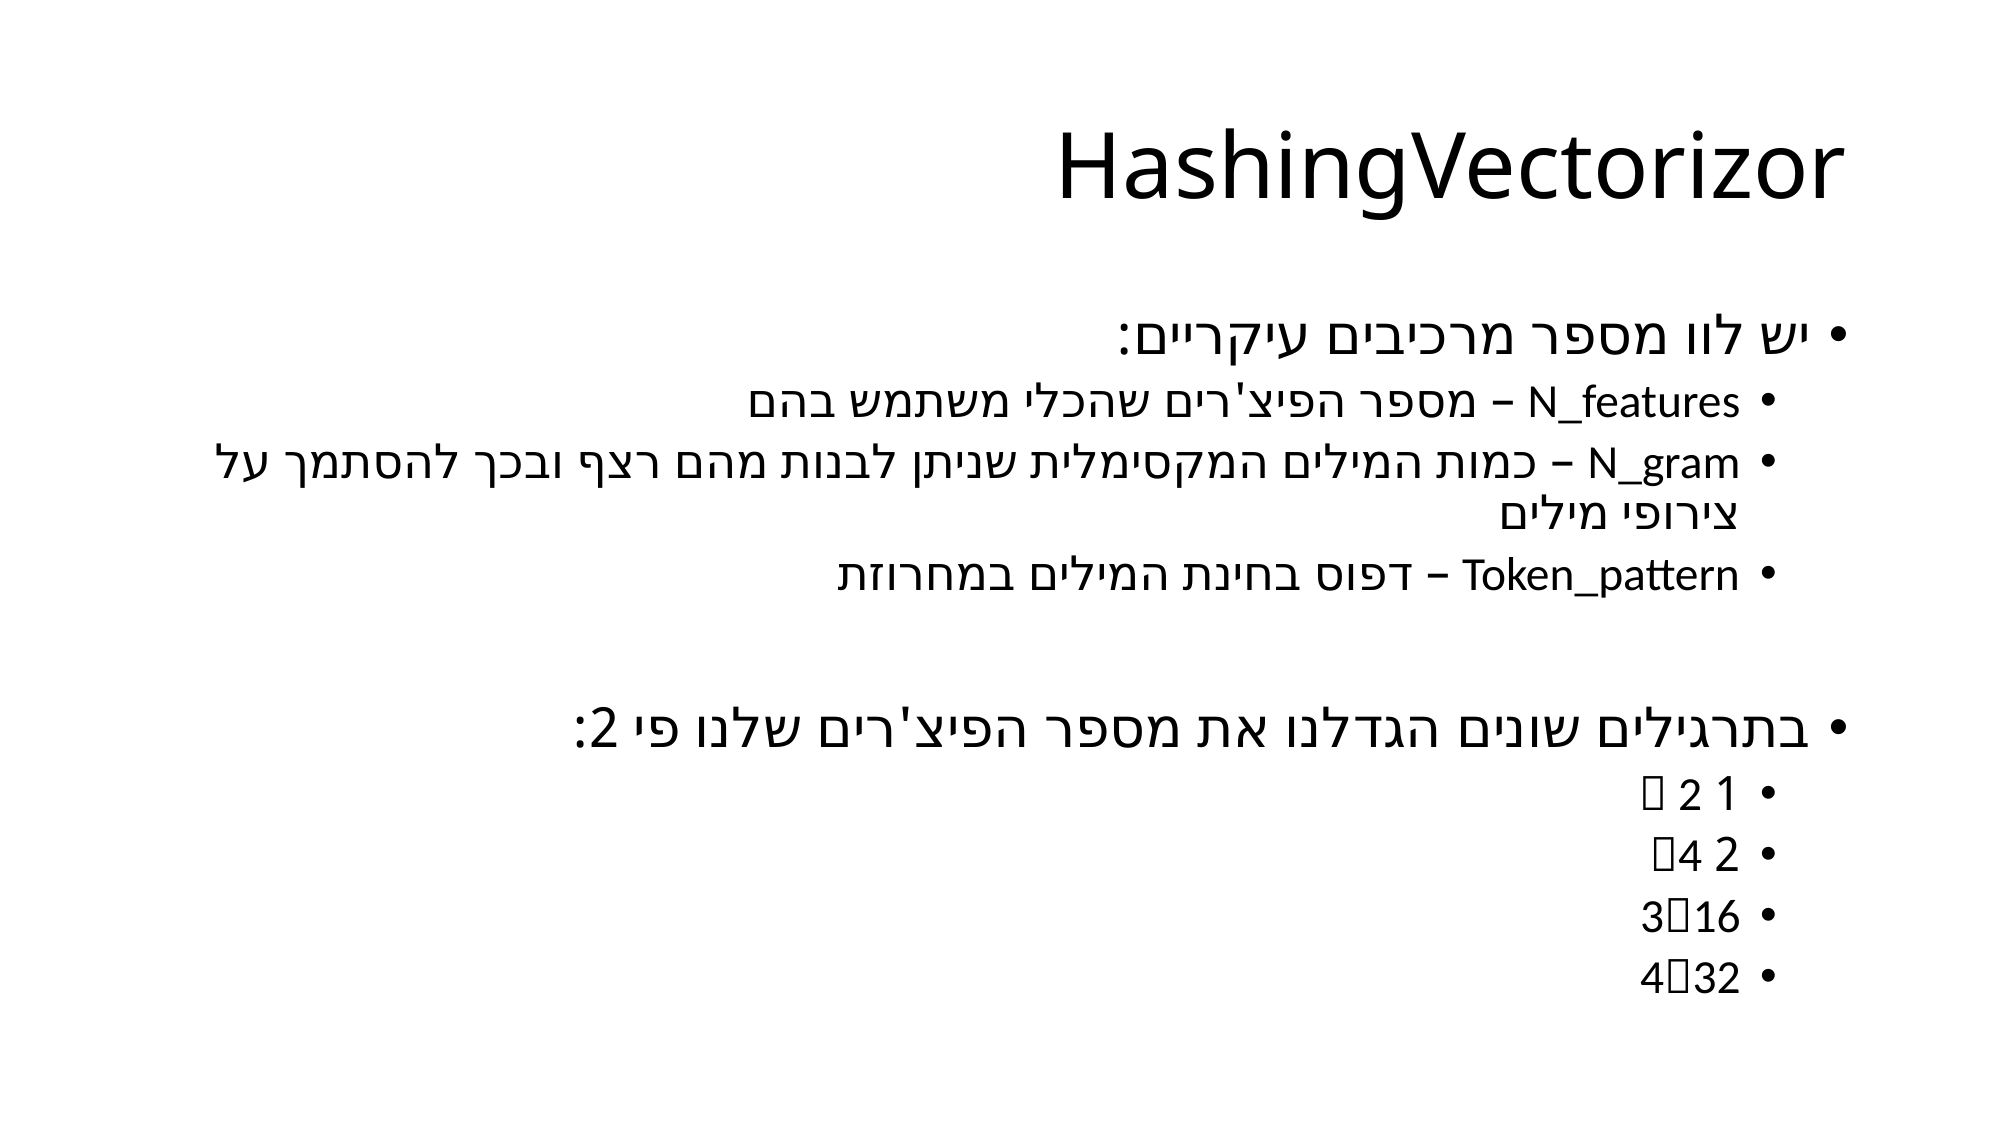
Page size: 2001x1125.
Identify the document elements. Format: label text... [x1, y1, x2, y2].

list יש לוו מספר מרכיבים עיקריים: N_features – מספר הפיצ'רים שהכלי משתמש בהם N_gram – כמות המילים המקסימלית שניתן לבנות מהם רצף ובכך להסתמך על צירופי מילים Token_pattern – דפוס בחינת המילים במחרוזת בתרגילים שונים הגדלנו את מספר הפיצ'רים שלנו פי 2: 1  2 2 4 316 432 [137, 299, 1863, 1014]
title HashingVectorizor [137, 59, 1863, 278]
